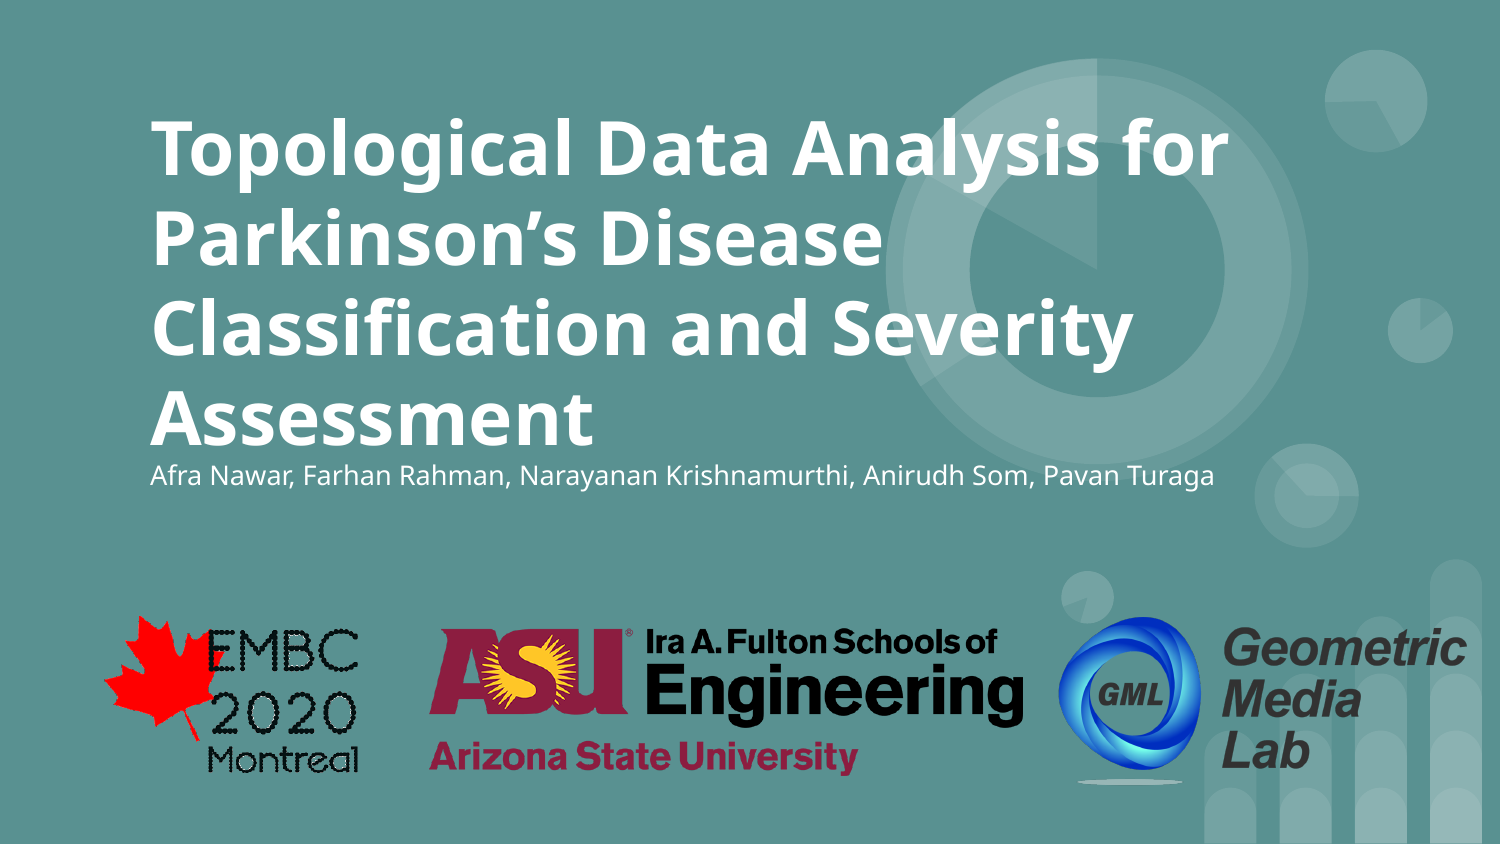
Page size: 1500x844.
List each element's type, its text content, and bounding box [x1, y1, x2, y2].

picture [1033, 602, 1490, 802]
picture [429, 628, 1023, 776]
title Topological Data Analysis for Parkinson’s Disease Classification and Severity Assessment [135, 60, 1393, 501]
picture [99, 616, 370, 788]
subtitle Afra Nawar, Farhan Rahman, Narayanan Krishnamurthi, Anirudh Som, Pavan Turaga [135, 443, 1241, 558]
